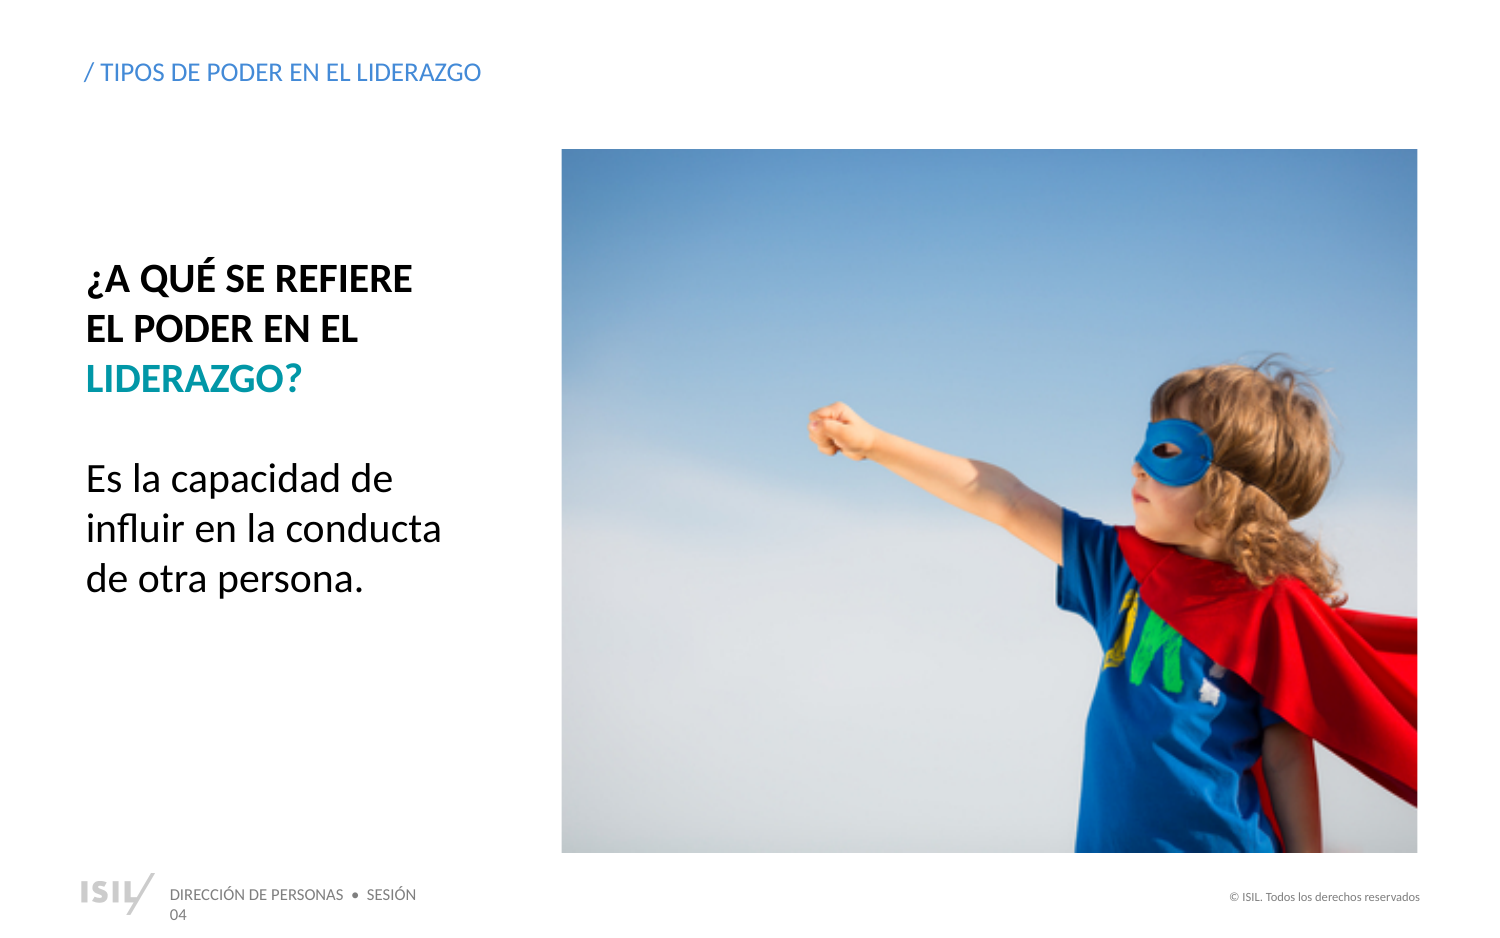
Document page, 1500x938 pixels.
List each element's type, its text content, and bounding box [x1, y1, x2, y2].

text_box ¿A QUÉ SE REFIERE EL PODER EN EL LIDERAZGO? Es la capacidad de influir en la conducta de otra persona. [83, 250, 502, 602]
picture [561, 149, 1418, 853]
text_box / TIPOS DE PODER EN EL LIDERAZGO [83, 54, 726, 87]
